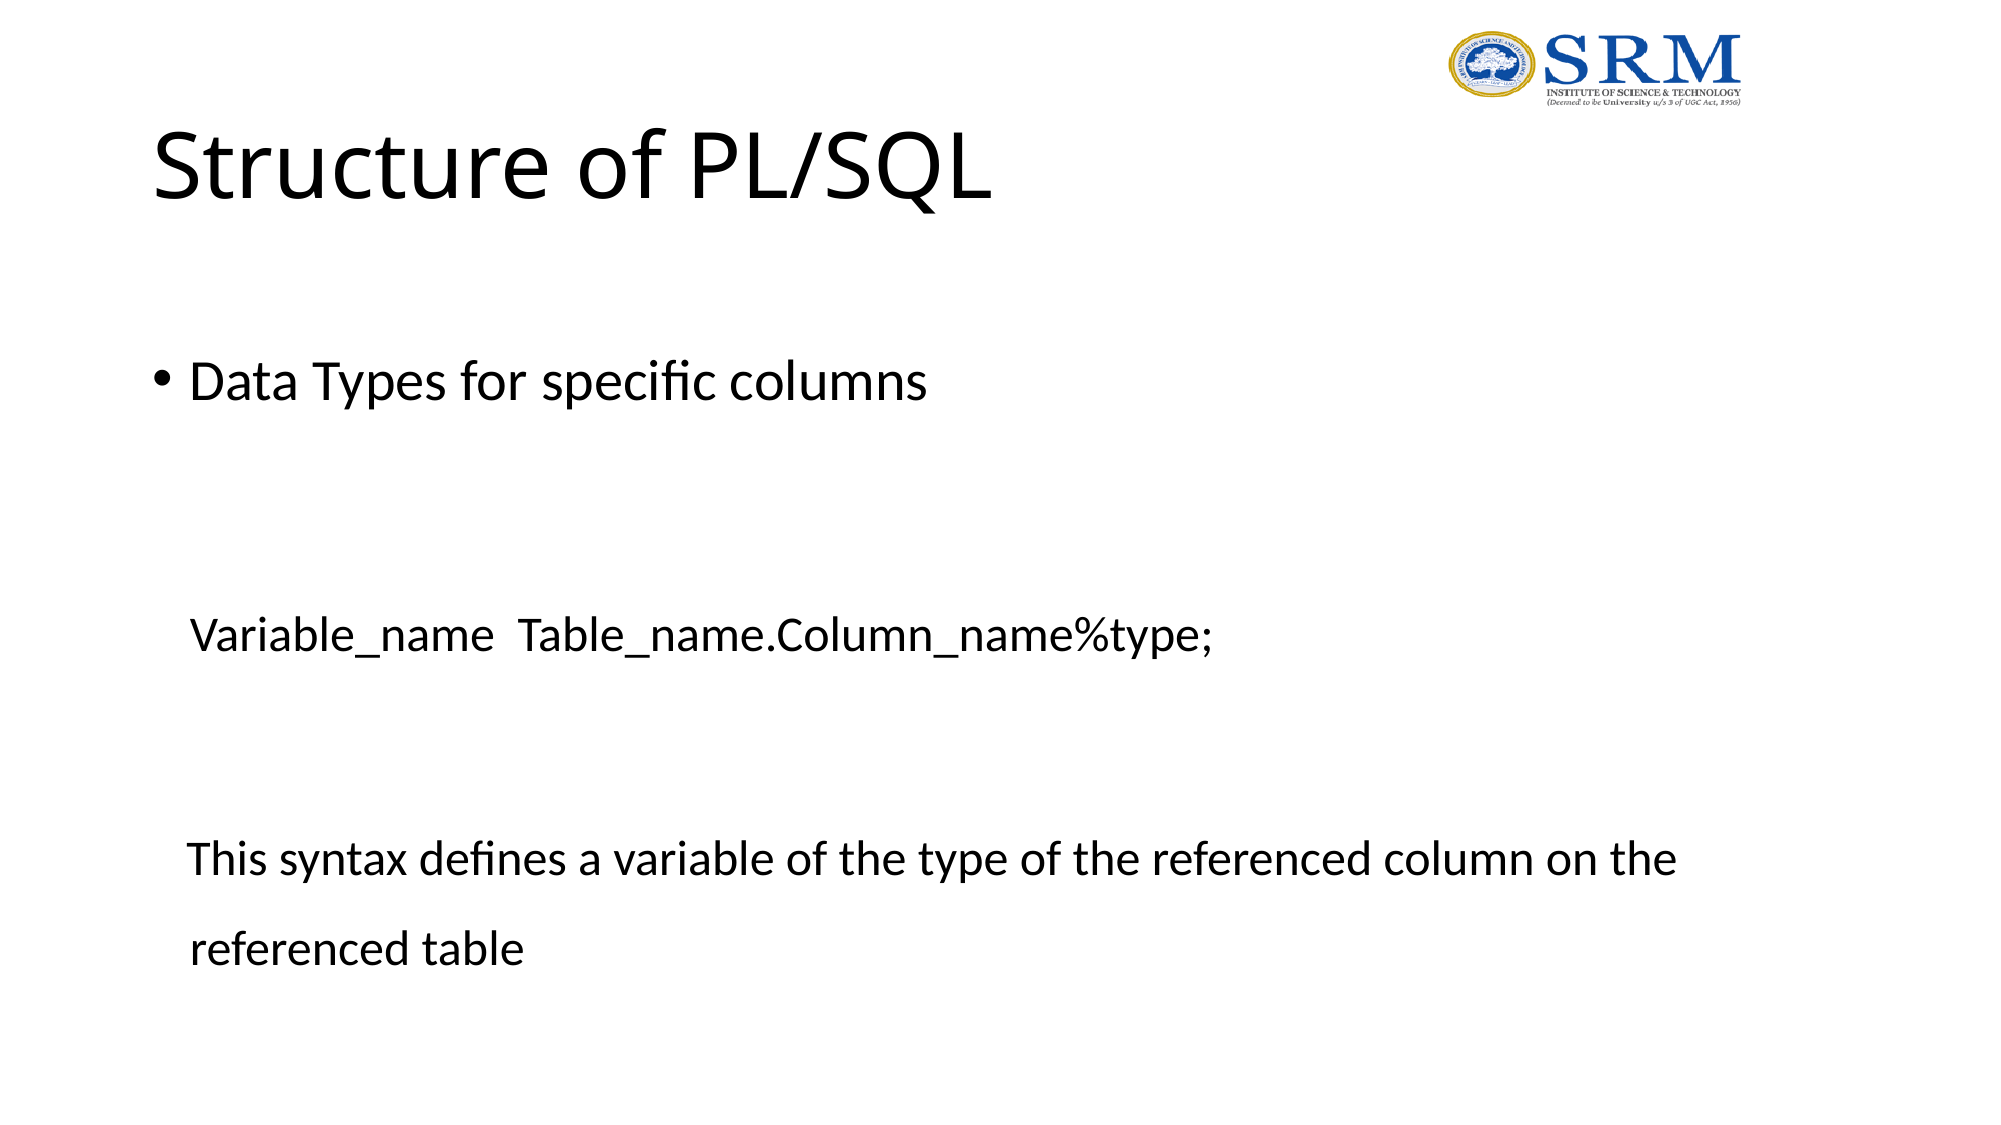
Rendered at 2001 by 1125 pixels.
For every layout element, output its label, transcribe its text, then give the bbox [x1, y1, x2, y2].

list Data Types for specific columns Variable_name Table_name.Column_name%type; This syntax defines a variable of the type of the referenced column on the referenced table [137, 299, 1863, 1014]
title Structure of PL/SQL [137, 59, 1863, 278]
picture [1437, 0, 1750, 136]
